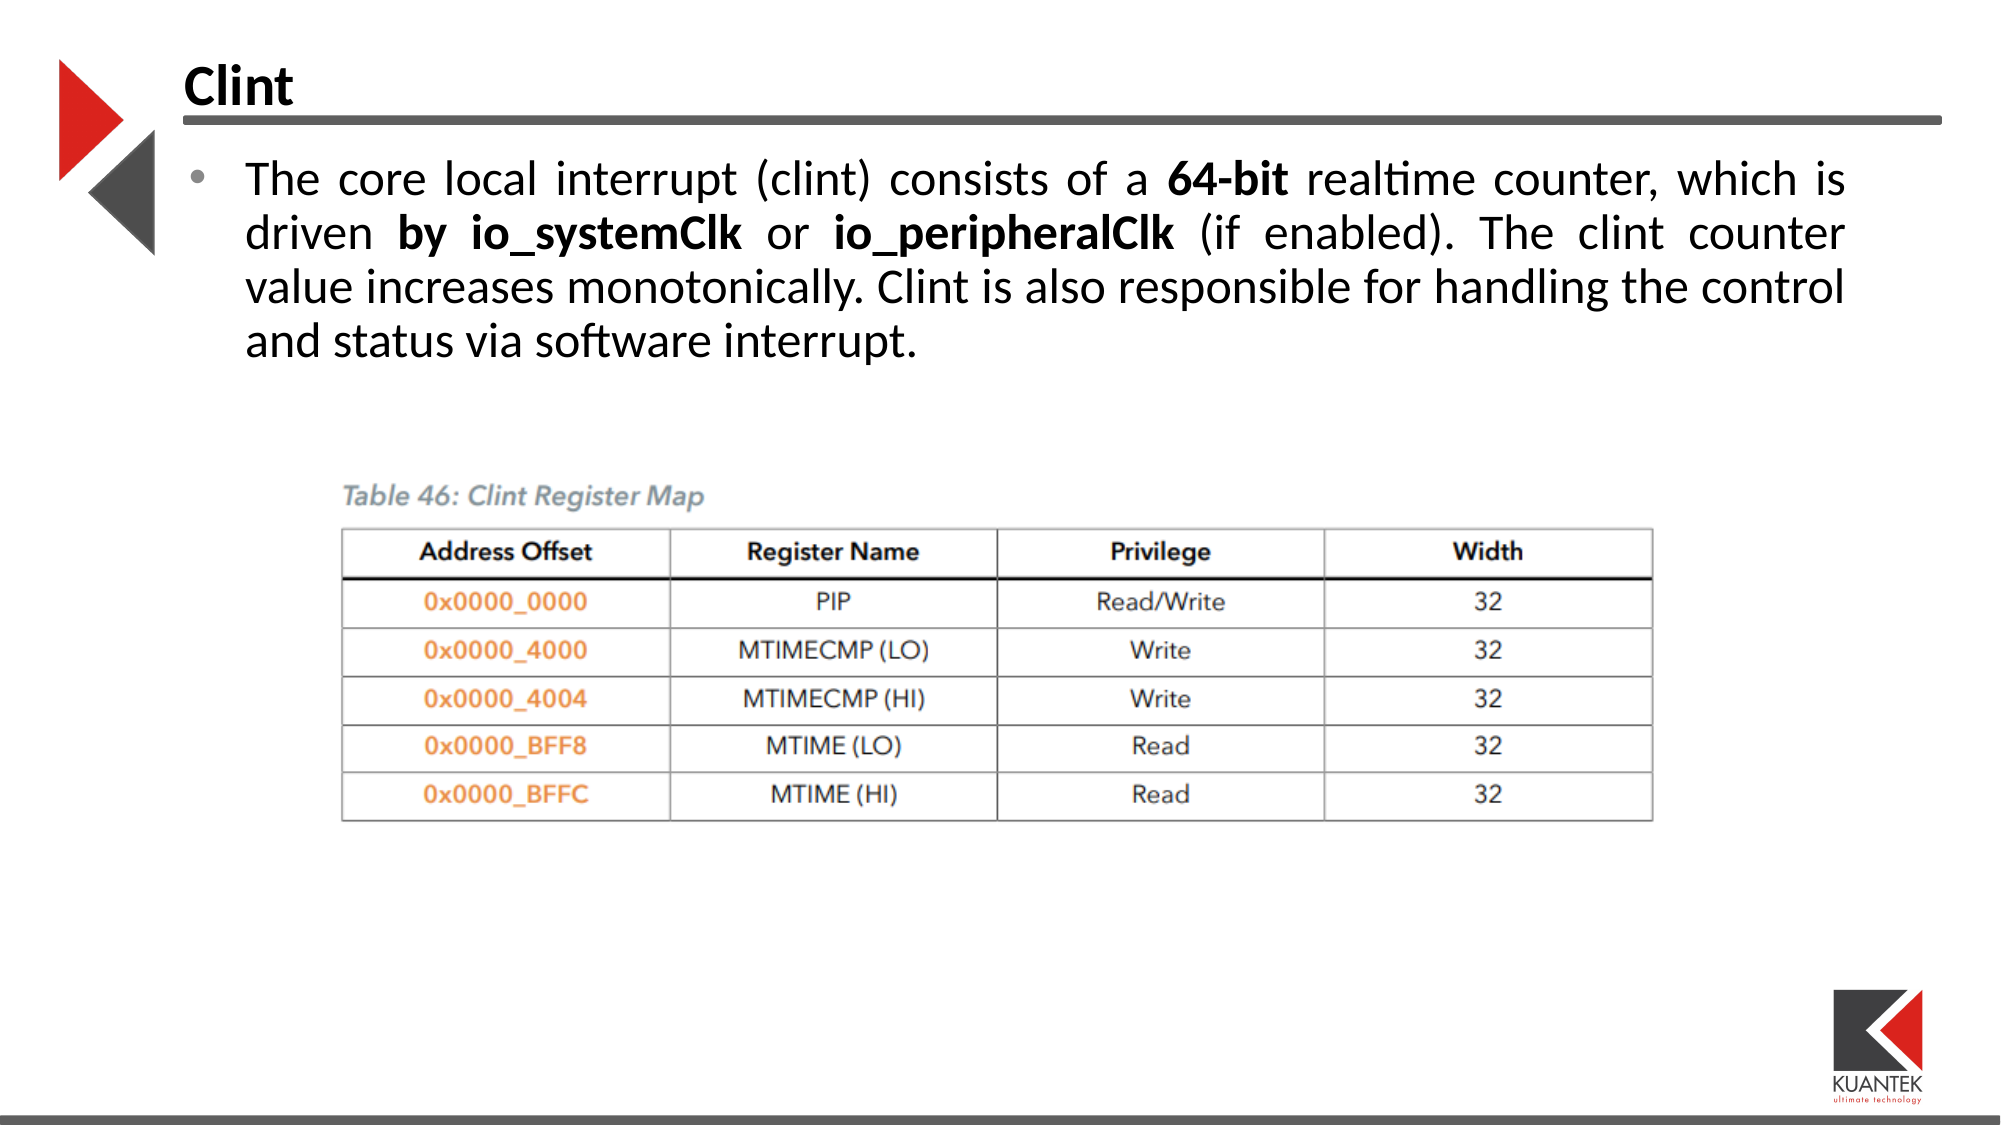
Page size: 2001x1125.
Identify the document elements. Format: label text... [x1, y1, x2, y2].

title Clint [169, 25, 1895, 126]
list The core local interrupt (clint) consists of a 64-bit realtime counter, which is driven by io_systemClk or io_peripheralClk (if enabled). The clint counter value increases monotonically. Clint is also responsible for handling the control and status via software interrupt. [136, 145, 1862, 999]
picture [59, 59, 124, 181]
picture [1833, 989, 1923, 1105]
picture [318, 460, 1682, 850]
